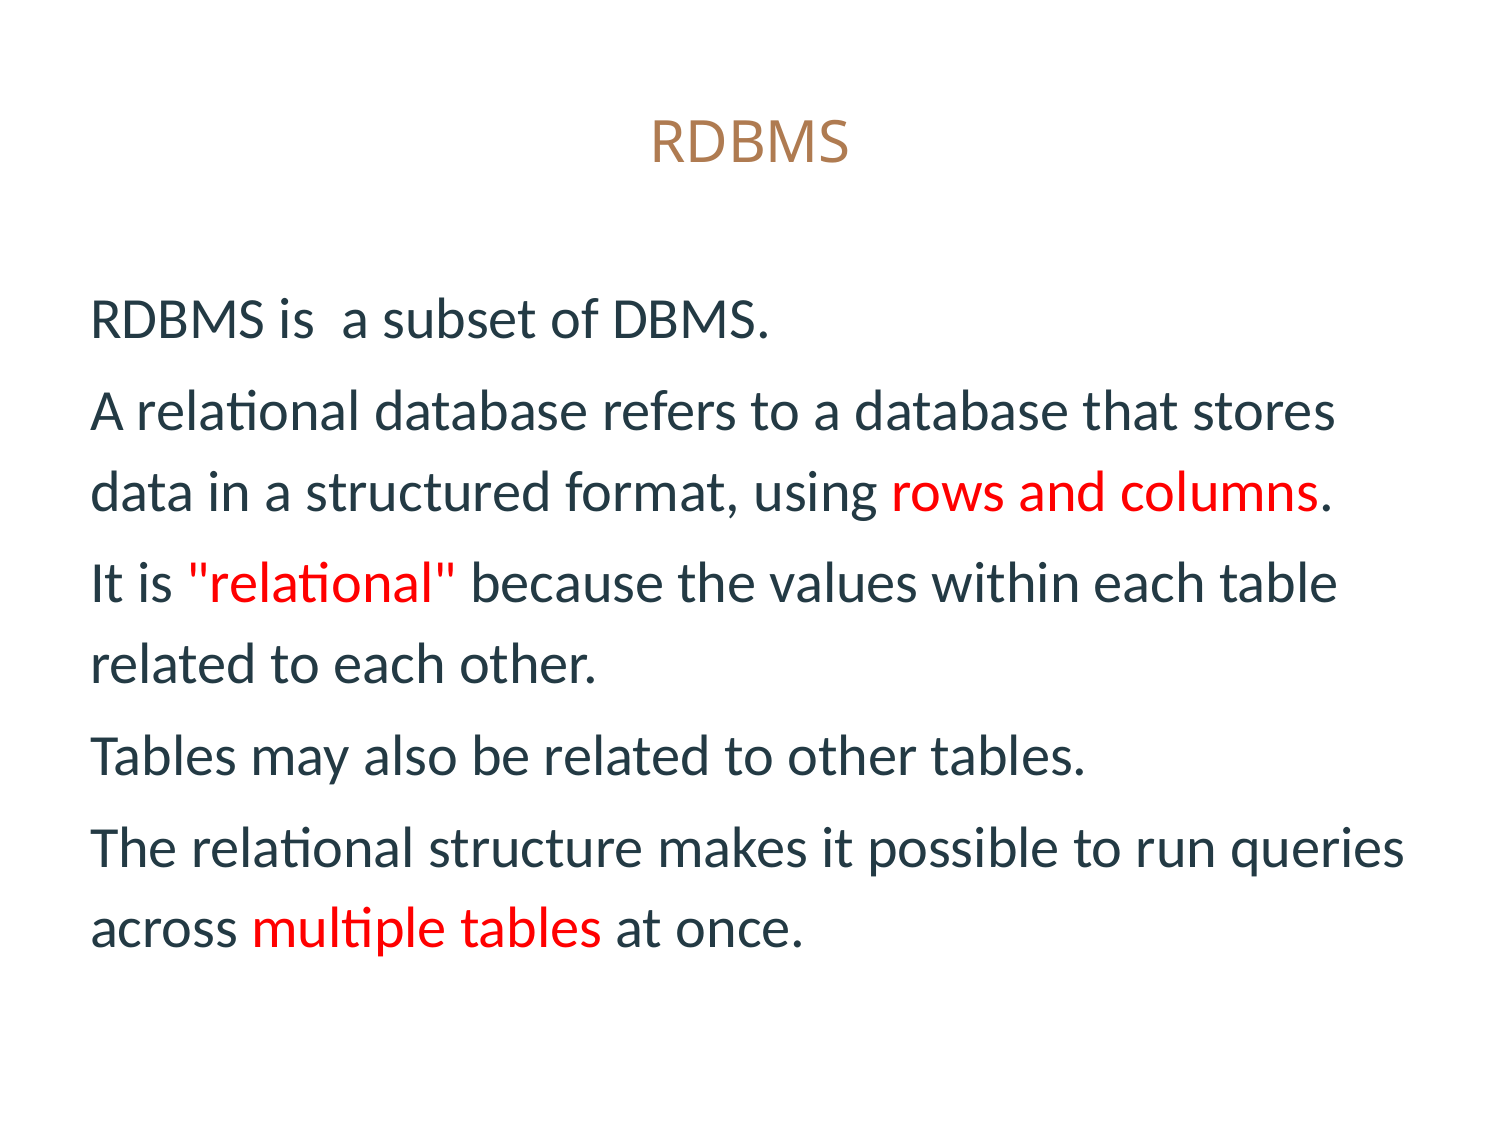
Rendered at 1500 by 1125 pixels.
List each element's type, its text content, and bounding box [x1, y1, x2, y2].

title RDBMS [75, 45, 1425, 233]
list RDBMS is a subset of DBMS. A relational database refers to a database that stores data in a structured format, using rows and columns. It is "relational" because the values within each table related to each other. Tables may also be related to other tables. The relational structure makes it possible to run queries across multiple tables at once. [75, 262, 1425, 1005]
